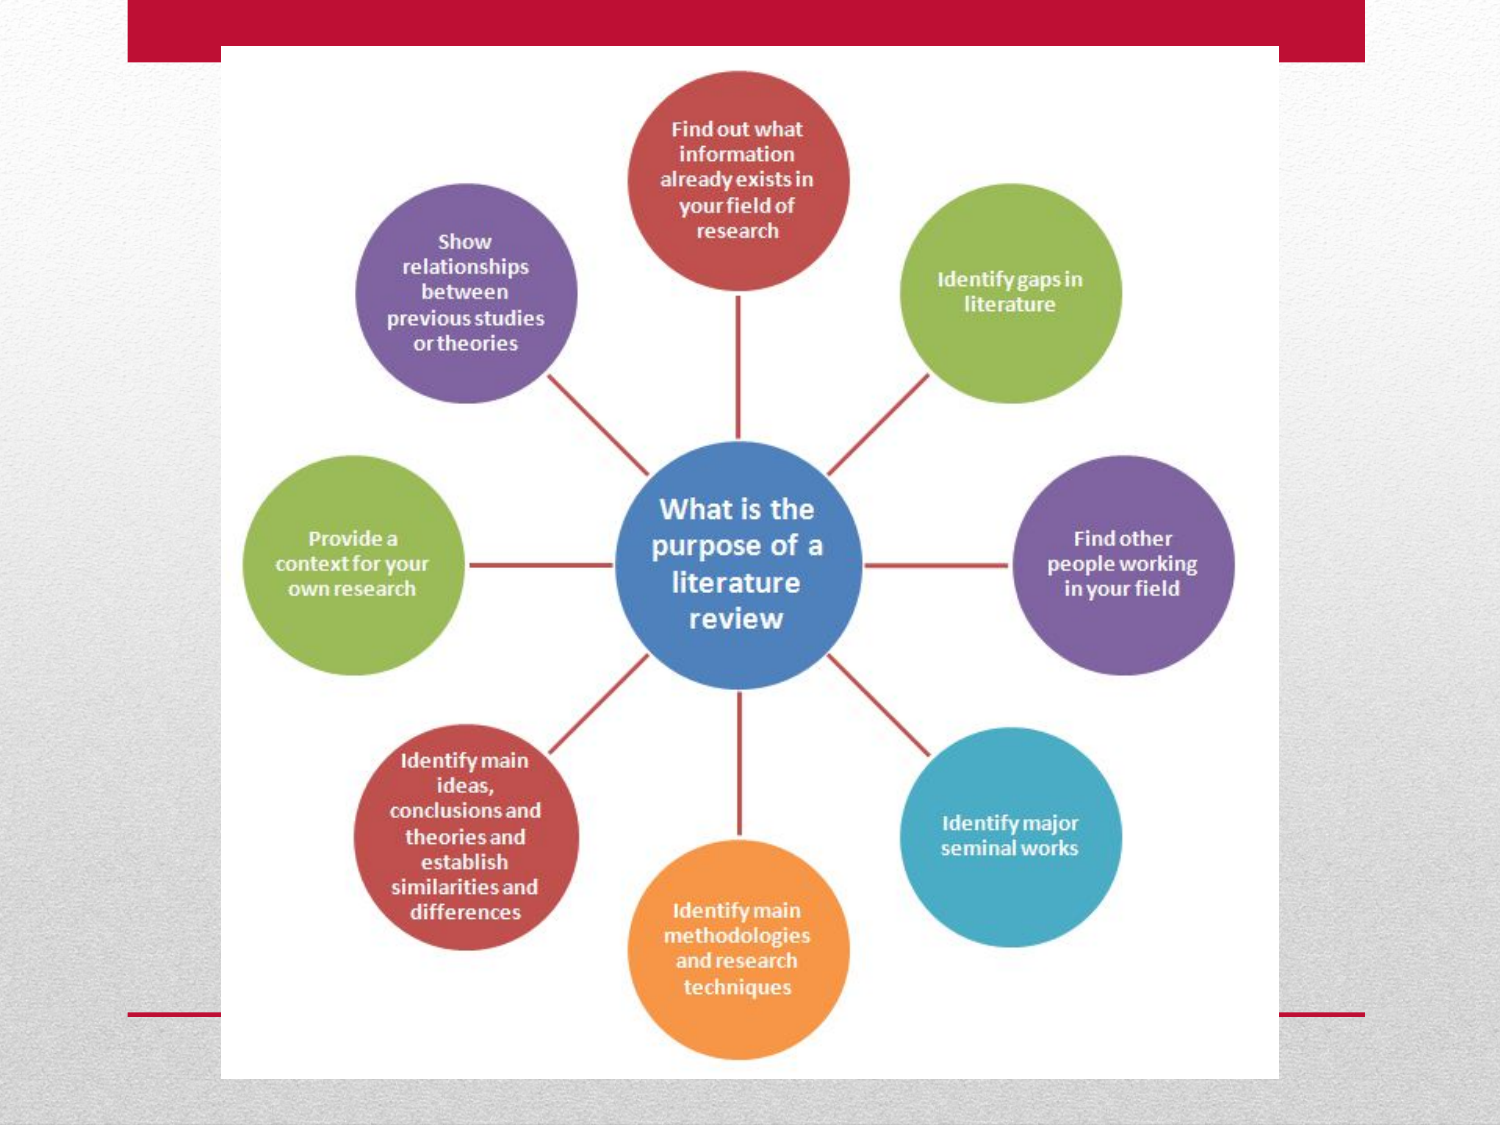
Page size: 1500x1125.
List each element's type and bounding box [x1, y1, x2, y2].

picture [221, 45, 1279, 1080]
